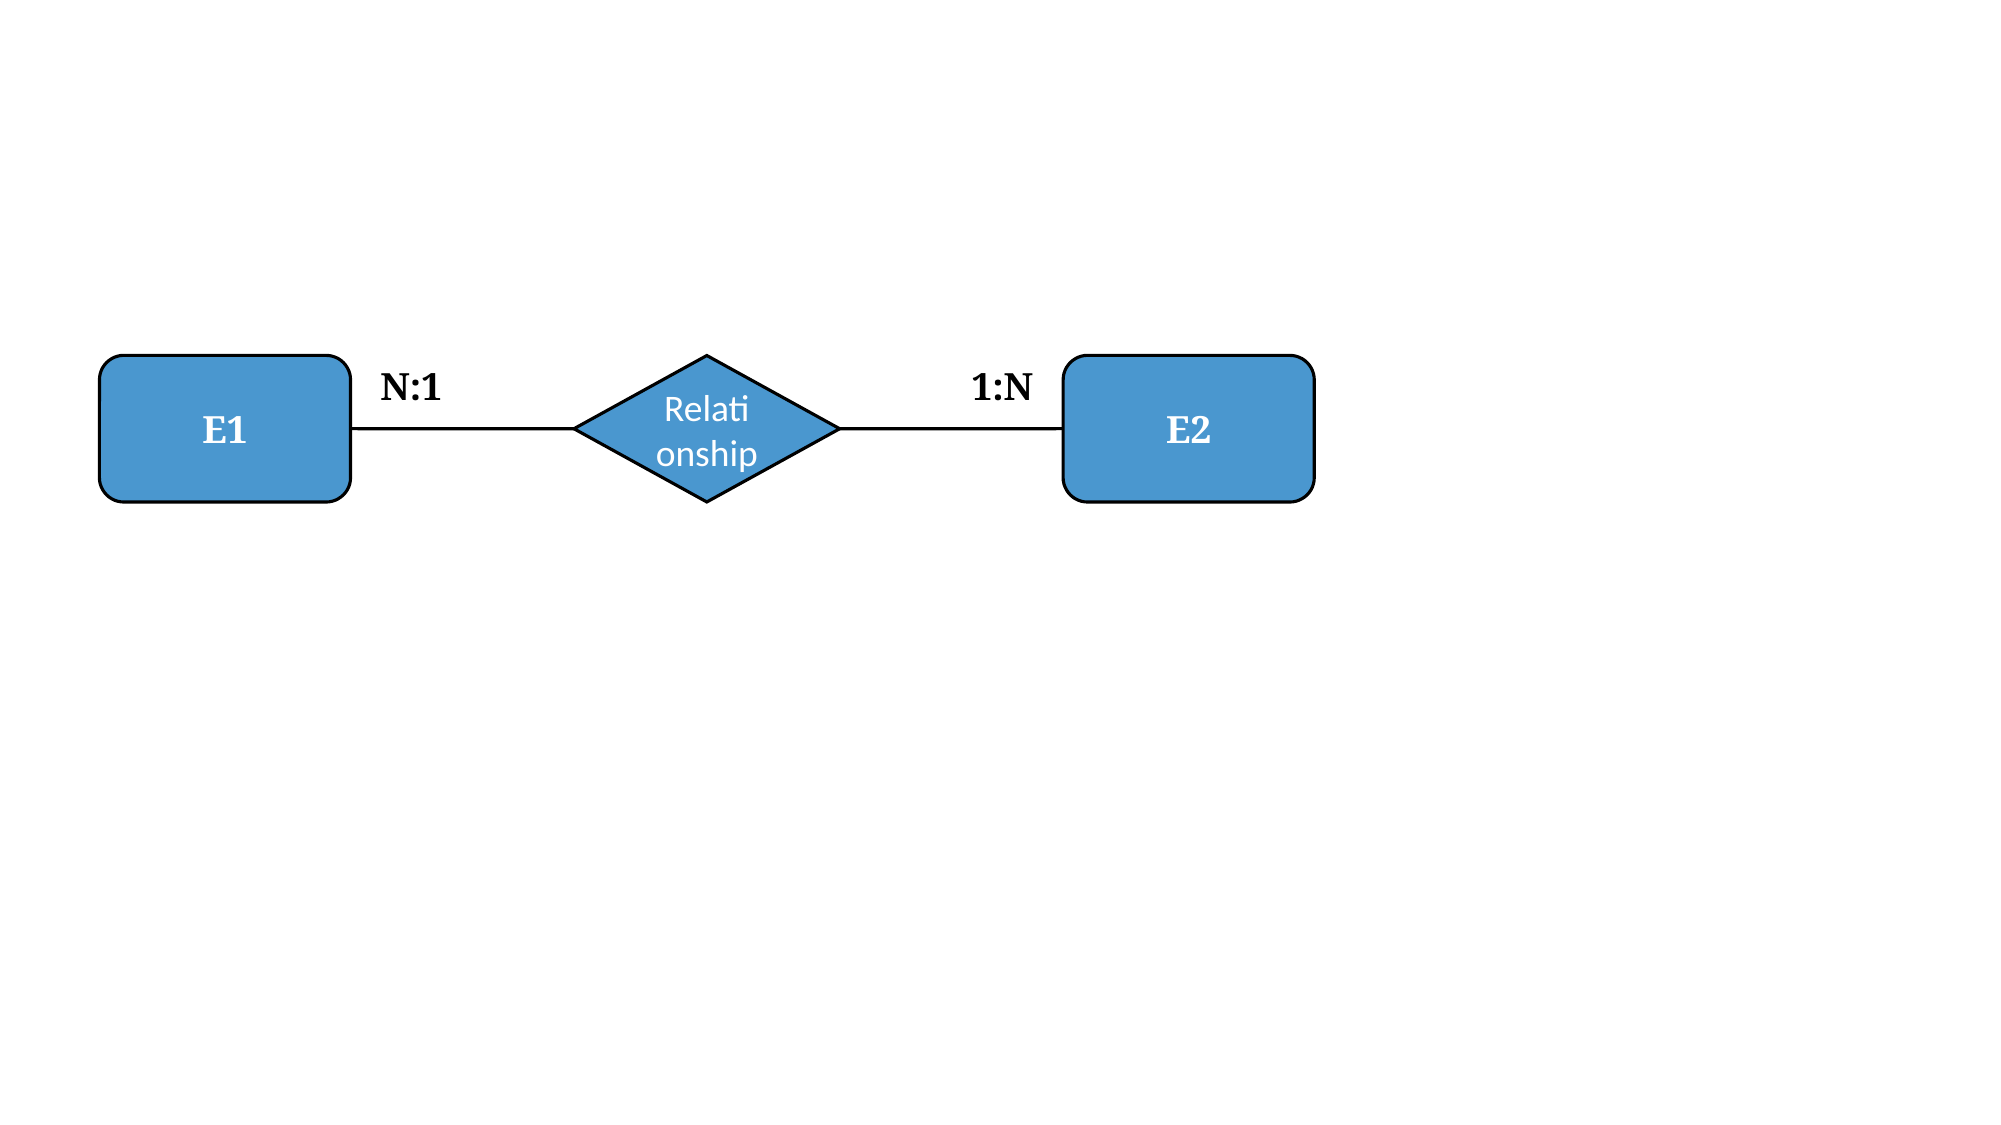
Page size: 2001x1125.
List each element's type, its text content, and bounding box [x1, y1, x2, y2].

text_box Relationship [574, 354, 839, 504]
text_box E2 [1062, 354, 1316, 504]
text_box 1:N [839, 355, 1165, 416]
text_box E1 [98, 354, 352, 504]
text_box N:1 [248, 355, 574, 416]
